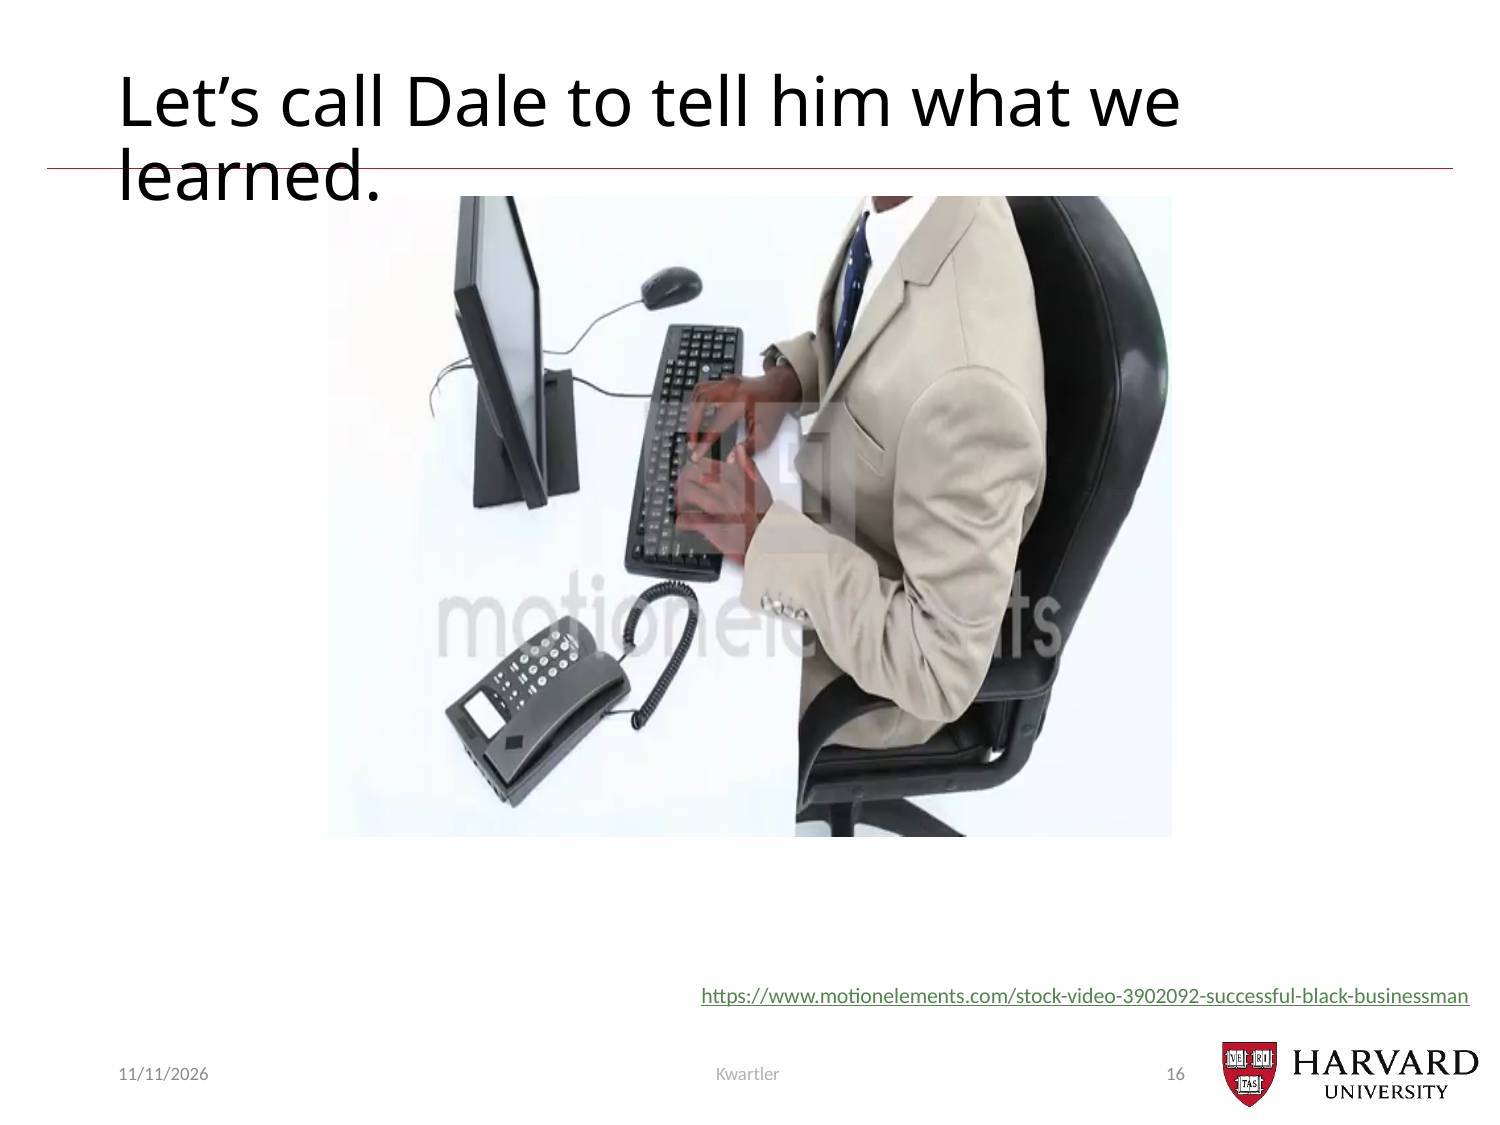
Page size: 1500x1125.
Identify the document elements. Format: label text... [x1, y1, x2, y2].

title Let’s call Dale to tell him what we learned. [103, 59, 1397, 157]
footer Kwartler [496, 1042, 1004, 1103]
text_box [327, 195, 1173, 838]
picture [1200, 1042, 1500, 1125]
text_box https://www.motionelements.com/stock-video-3902092-successful-black-businessman [686, 973, 1500, 1042]
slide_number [103, 1042, 441, 1103]
slide_number 16 [1059, 1042, 1200, 1103]
